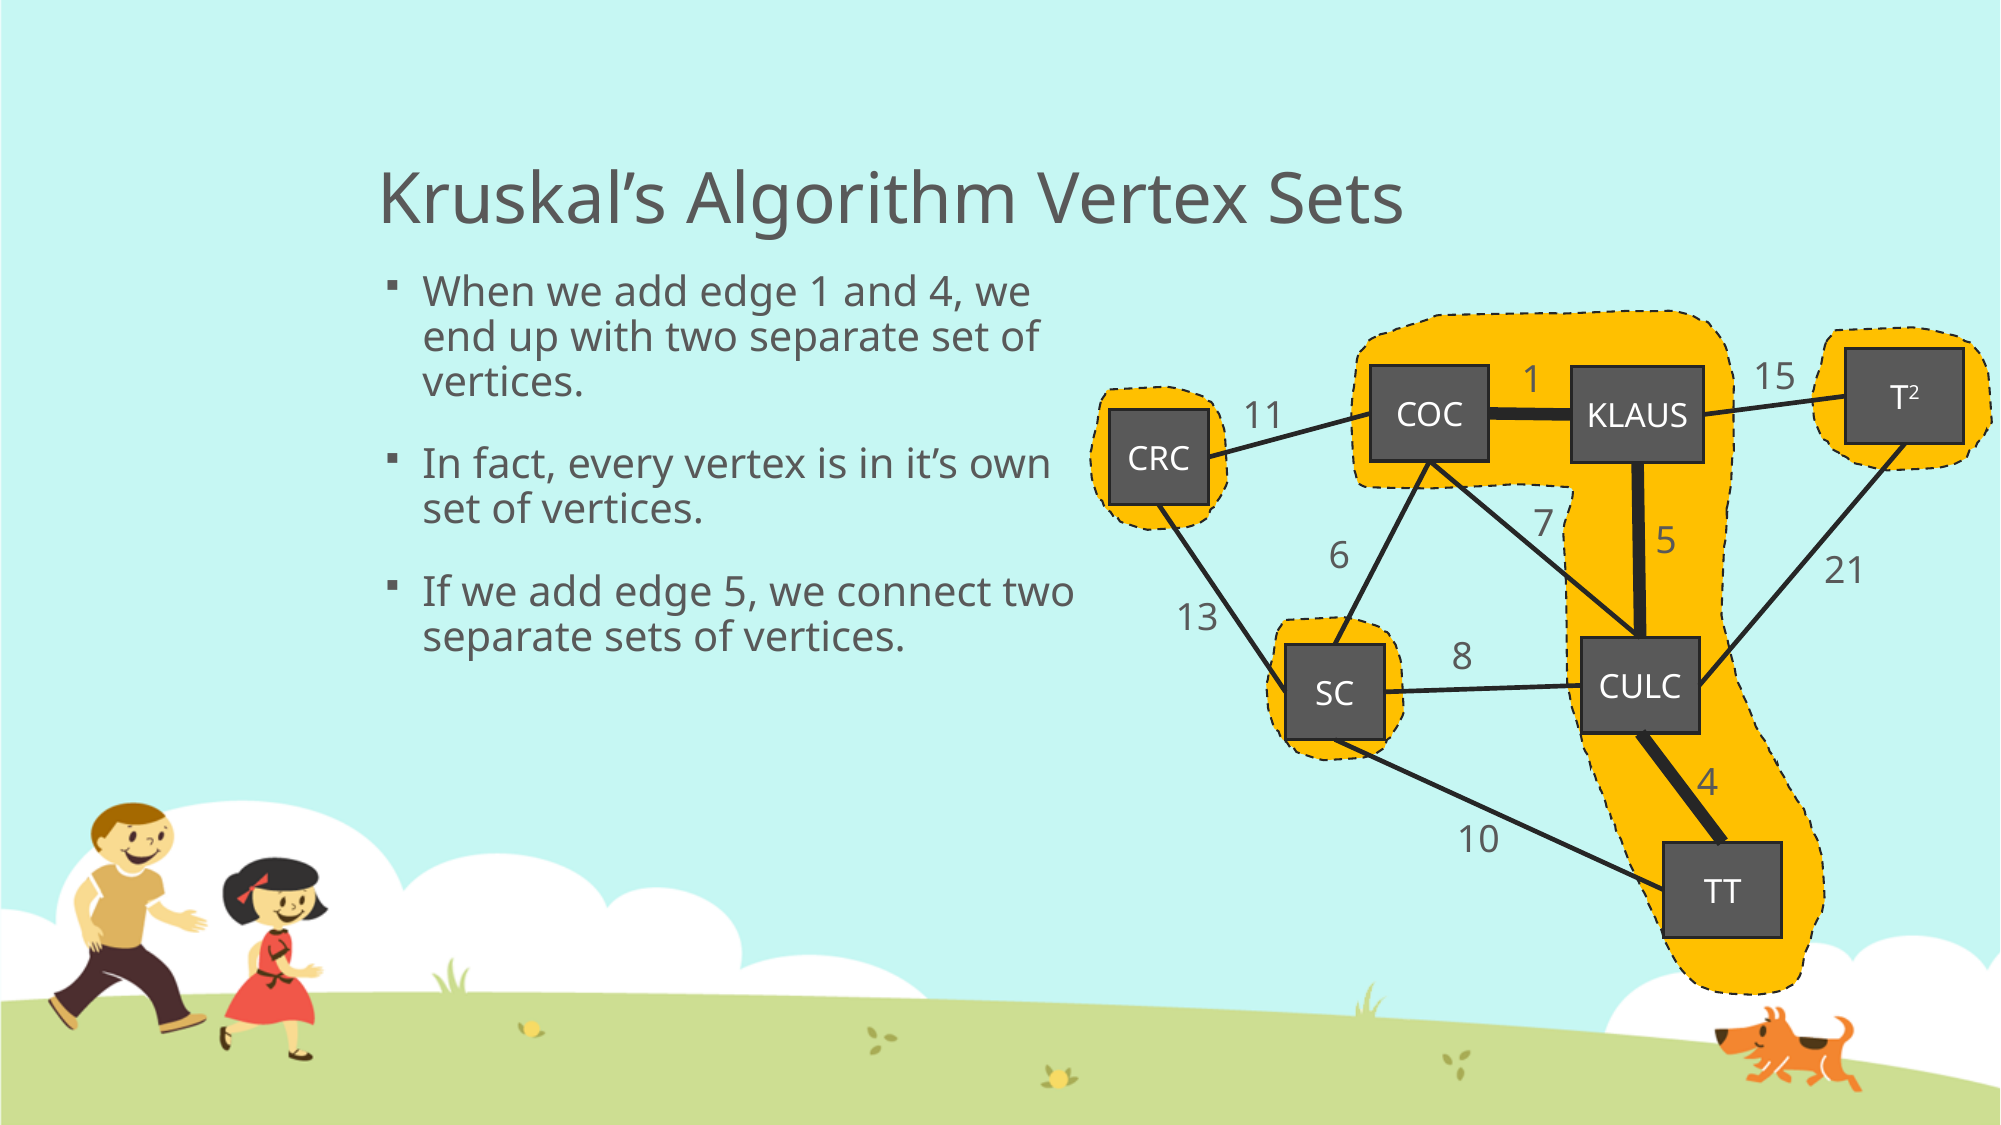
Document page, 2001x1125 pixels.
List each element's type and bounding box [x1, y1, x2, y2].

list [362, 262, 1092, 938]
text_box [1092, 309, 1993, 996]
title [362, 50, 1900, 247]
picture [0, 0, 2001, 1125]
